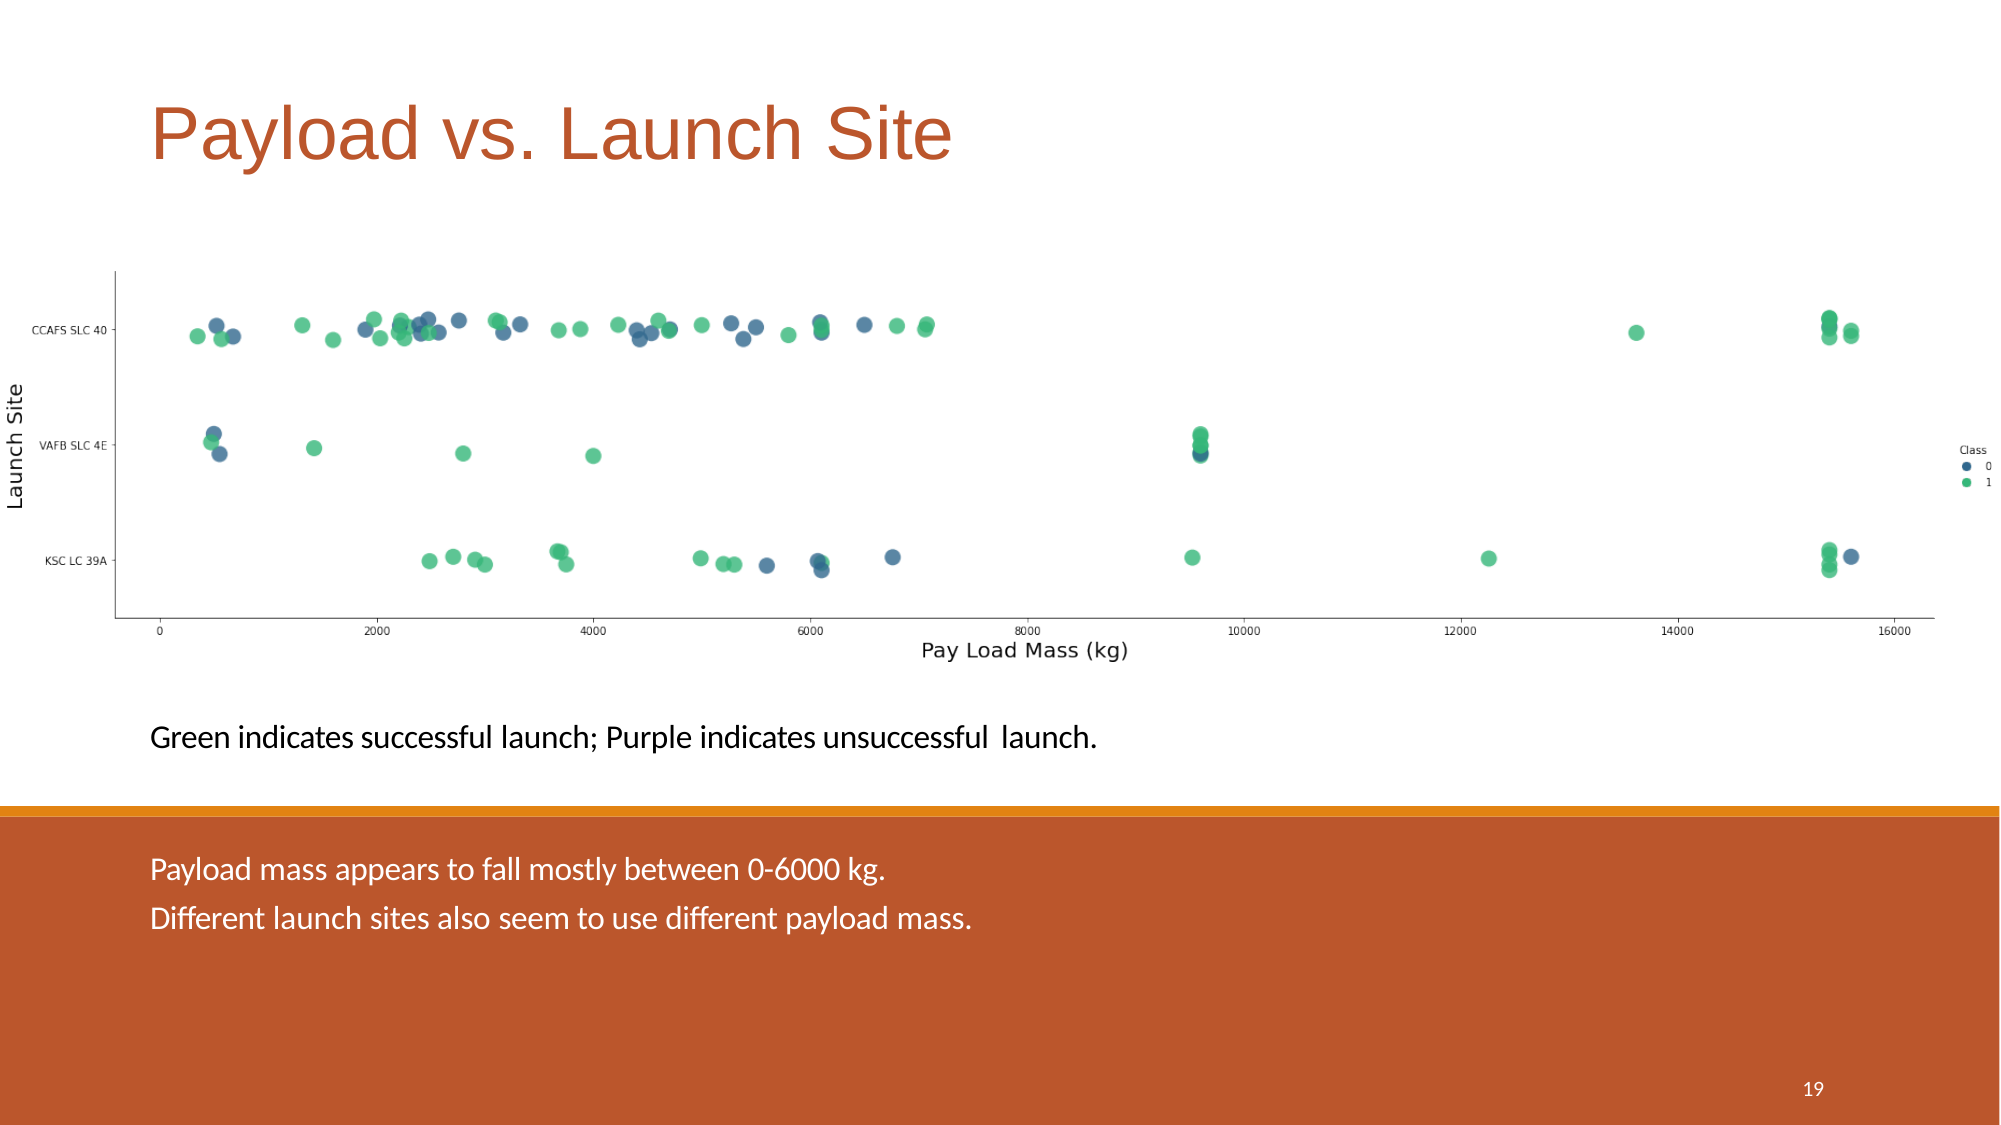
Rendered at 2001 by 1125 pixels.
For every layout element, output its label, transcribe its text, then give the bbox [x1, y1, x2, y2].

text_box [0, 805, 2000, 1125]
text_box Green indicates successful launch; Purple indicates unsuccessful launch. [147, 712, 1110, 755]
text_box [6, 271, 1992, 662]
title Payload vs. Launch Site [148, 83, 1110, 271]
